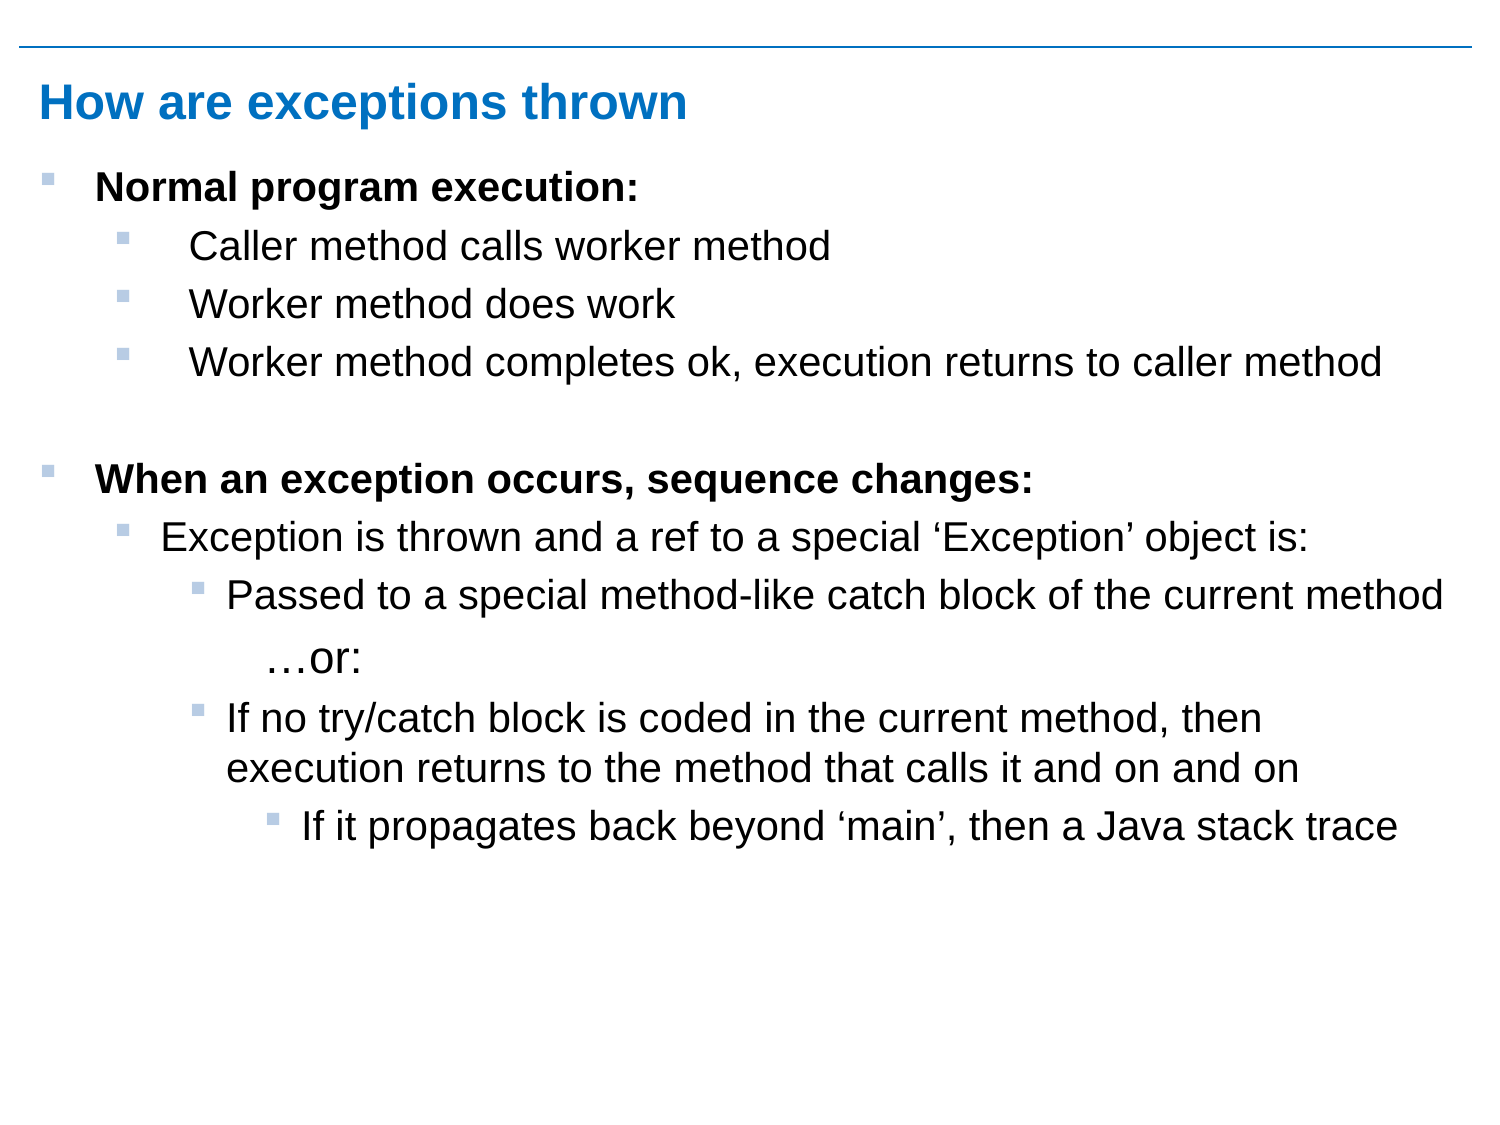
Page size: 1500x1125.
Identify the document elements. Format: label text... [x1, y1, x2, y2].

list Normal program execution: Caller method calls worker method Worker method does work Worker method completes ok, execution returns to caller method When an exception occurs, sequence changes: Exception is thrown and a ref to a special ‘Exception’ object is: Passed to a special method-like catch block of the current method …or: If no try/catch block is coded in the current method, then execution returns to the method that calls it and on and on If it propagates back beyond ‘main’, then a Java stack trace [23, 152, 1465, 1009]
title How are exceptions thrown [23, 58, 1465, 141]
